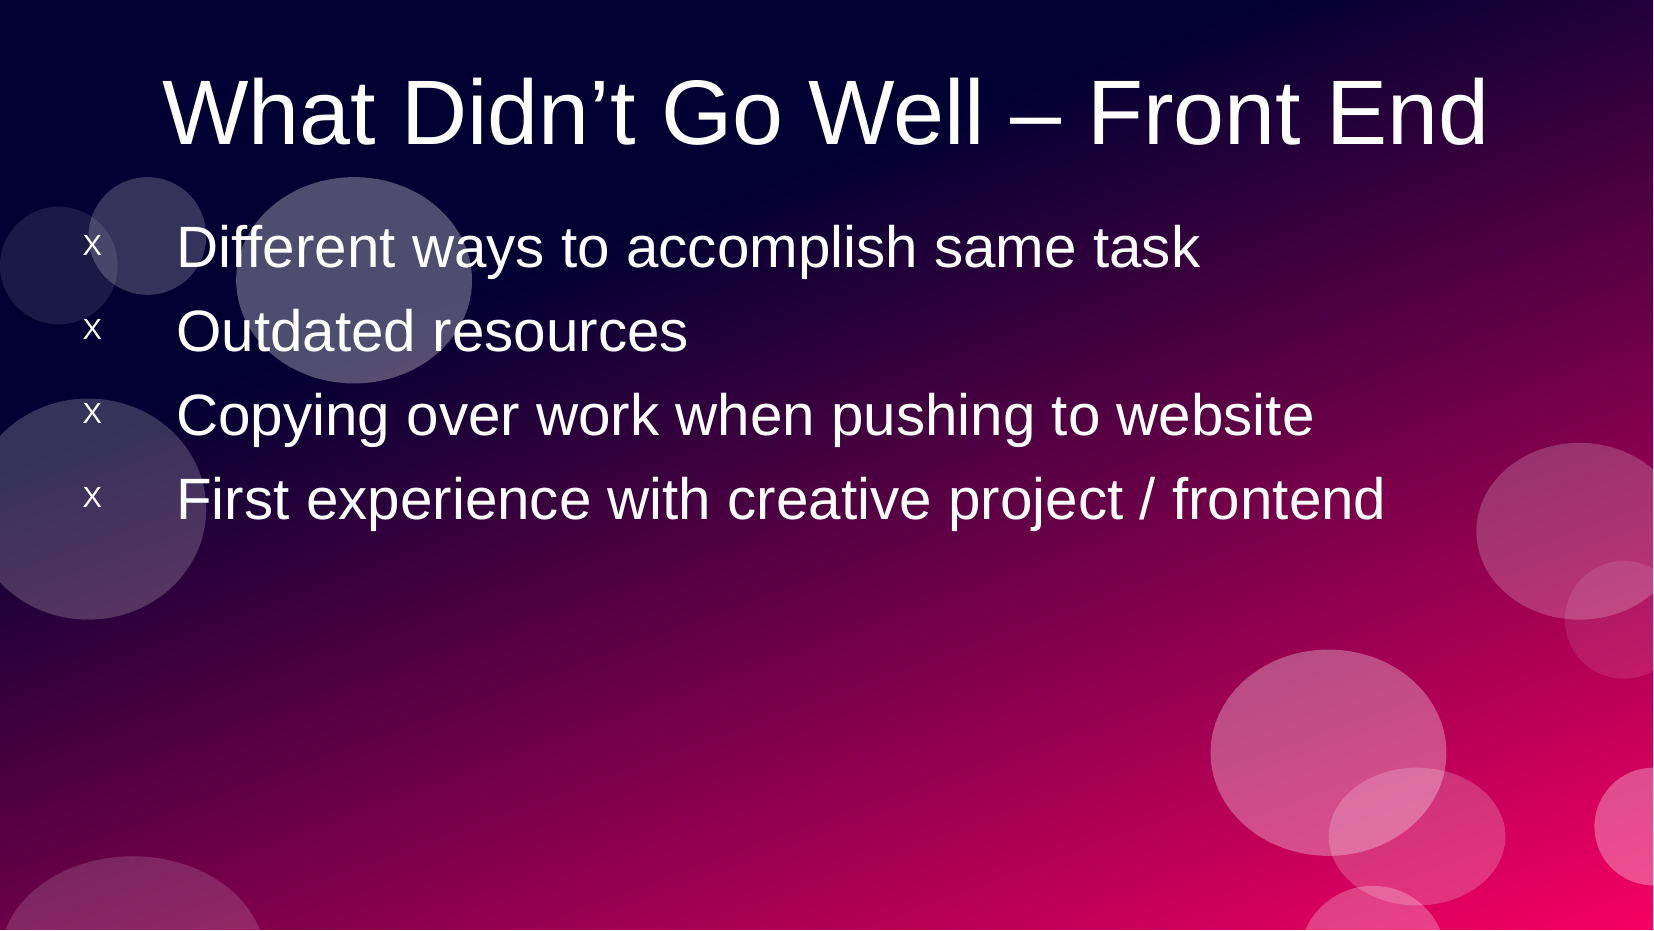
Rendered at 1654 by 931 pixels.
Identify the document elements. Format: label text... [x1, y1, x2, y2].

subtitle Different ways to accomplish same task Outdated resources Copying over work when pushing to website First experience with creative project / frontend [82, 217, 1571, 758]
title What Didn’t Go Well – Front End [82, 37, 1571, 193]
